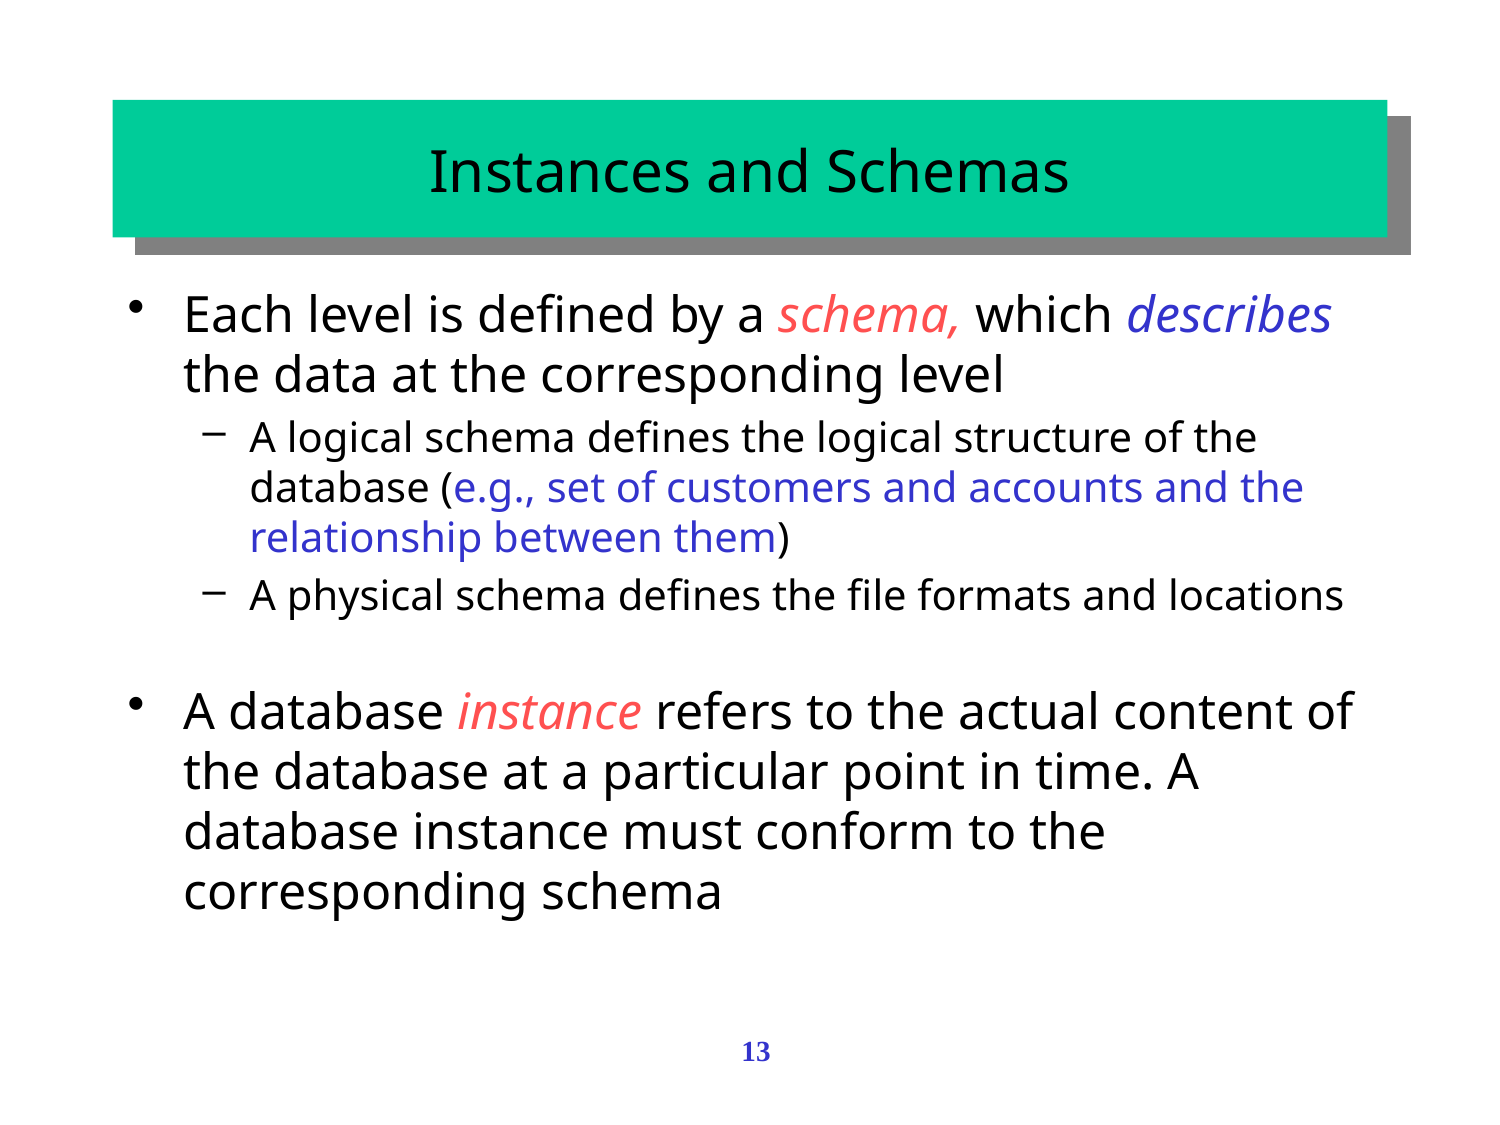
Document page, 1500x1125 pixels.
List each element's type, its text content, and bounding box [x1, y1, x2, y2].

title Instances and Schemas [112, 99, 1388, 238]
footer 13 [74, 1024, 1438, 1101]
list Each level is defined by a schema, which describes the data at the corresponding level A logical schema defines the logical structure of the database (e.g., set of customers and accounts and the relationship between them) A physical schema defines the file formats and locations A database instance refers to the actual content of the database at a particular point in time. A database instance must conform to the corresponding schema [112, 275, 1388, 1009]
